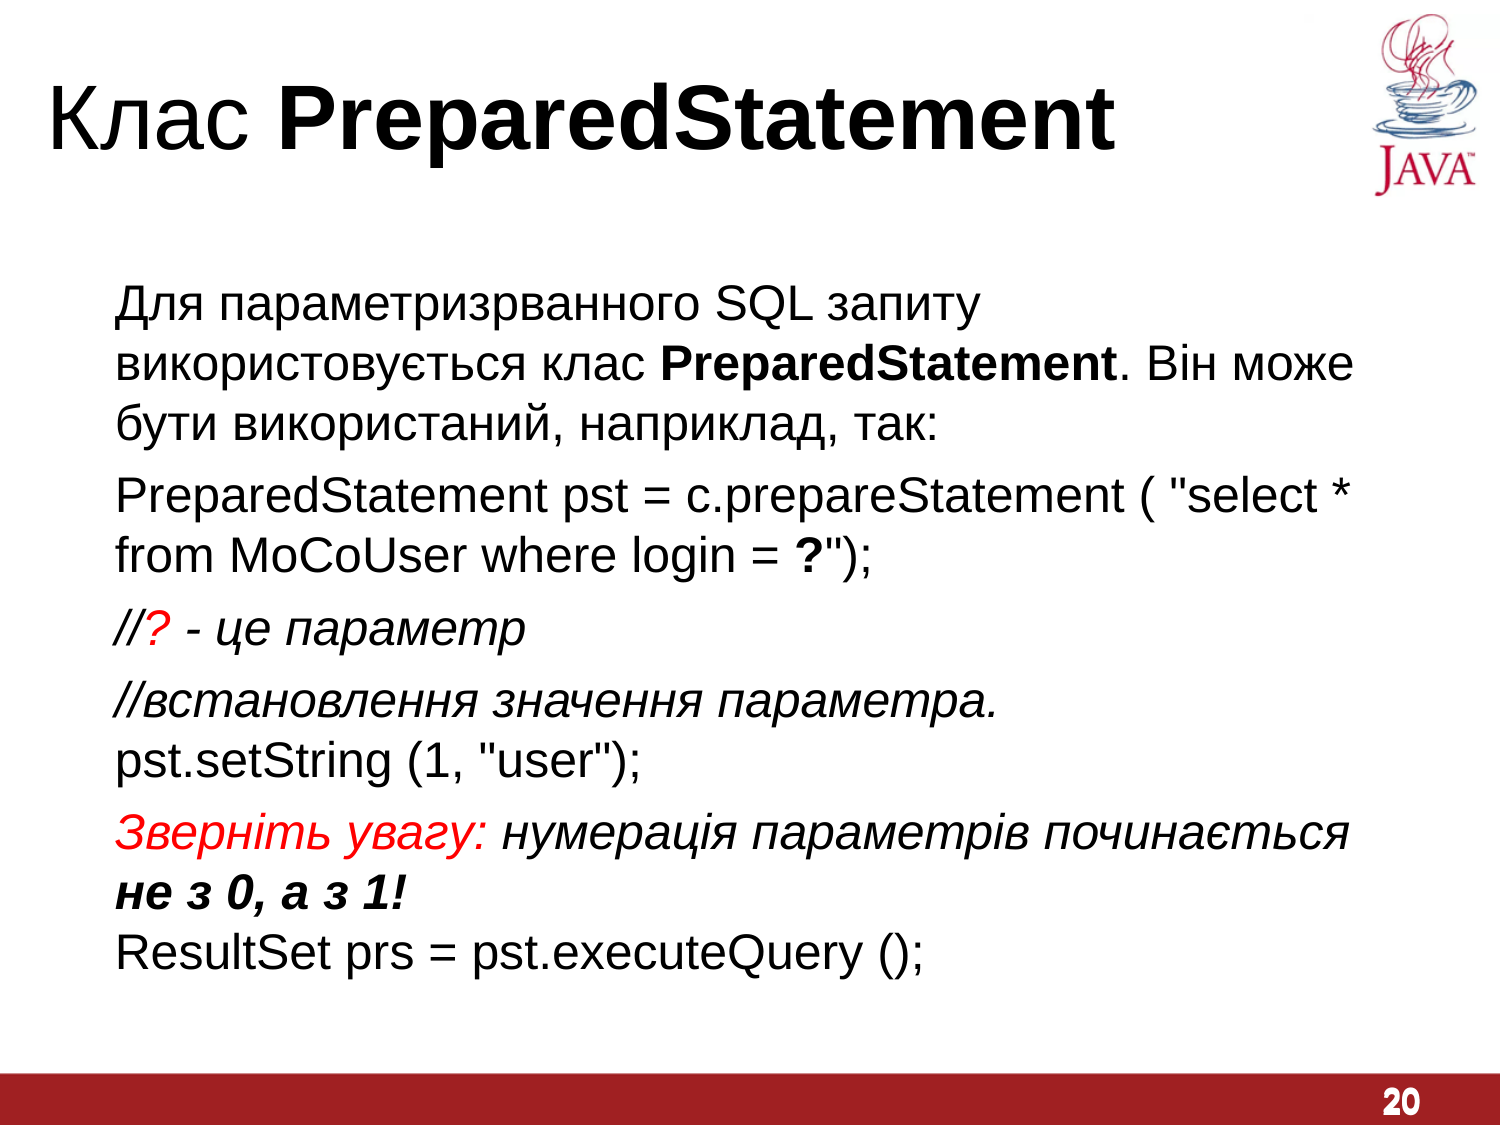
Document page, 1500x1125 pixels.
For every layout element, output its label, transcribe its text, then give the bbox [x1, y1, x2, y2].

text_box Для параметризрванного SQL запиту використовується клас PreparedStatement. Він може бути використаний, наприклад, так: PreparedStatement pst = c.prepareStatement ( "select * from MoCoUser where login = ?"); //? - це параметр //встановлення значення параметра. pst.setString (1, "user"); Зверніть увагу: нумерація параметрів починається не з 0, а з 1! ResultSet prs = pst.executeQuery (); [99, 262, 1400, 988]
picture [0, 0, 1500, 1125]
text_box Клас PreparedStatement [32, 37, 1347, 188]
